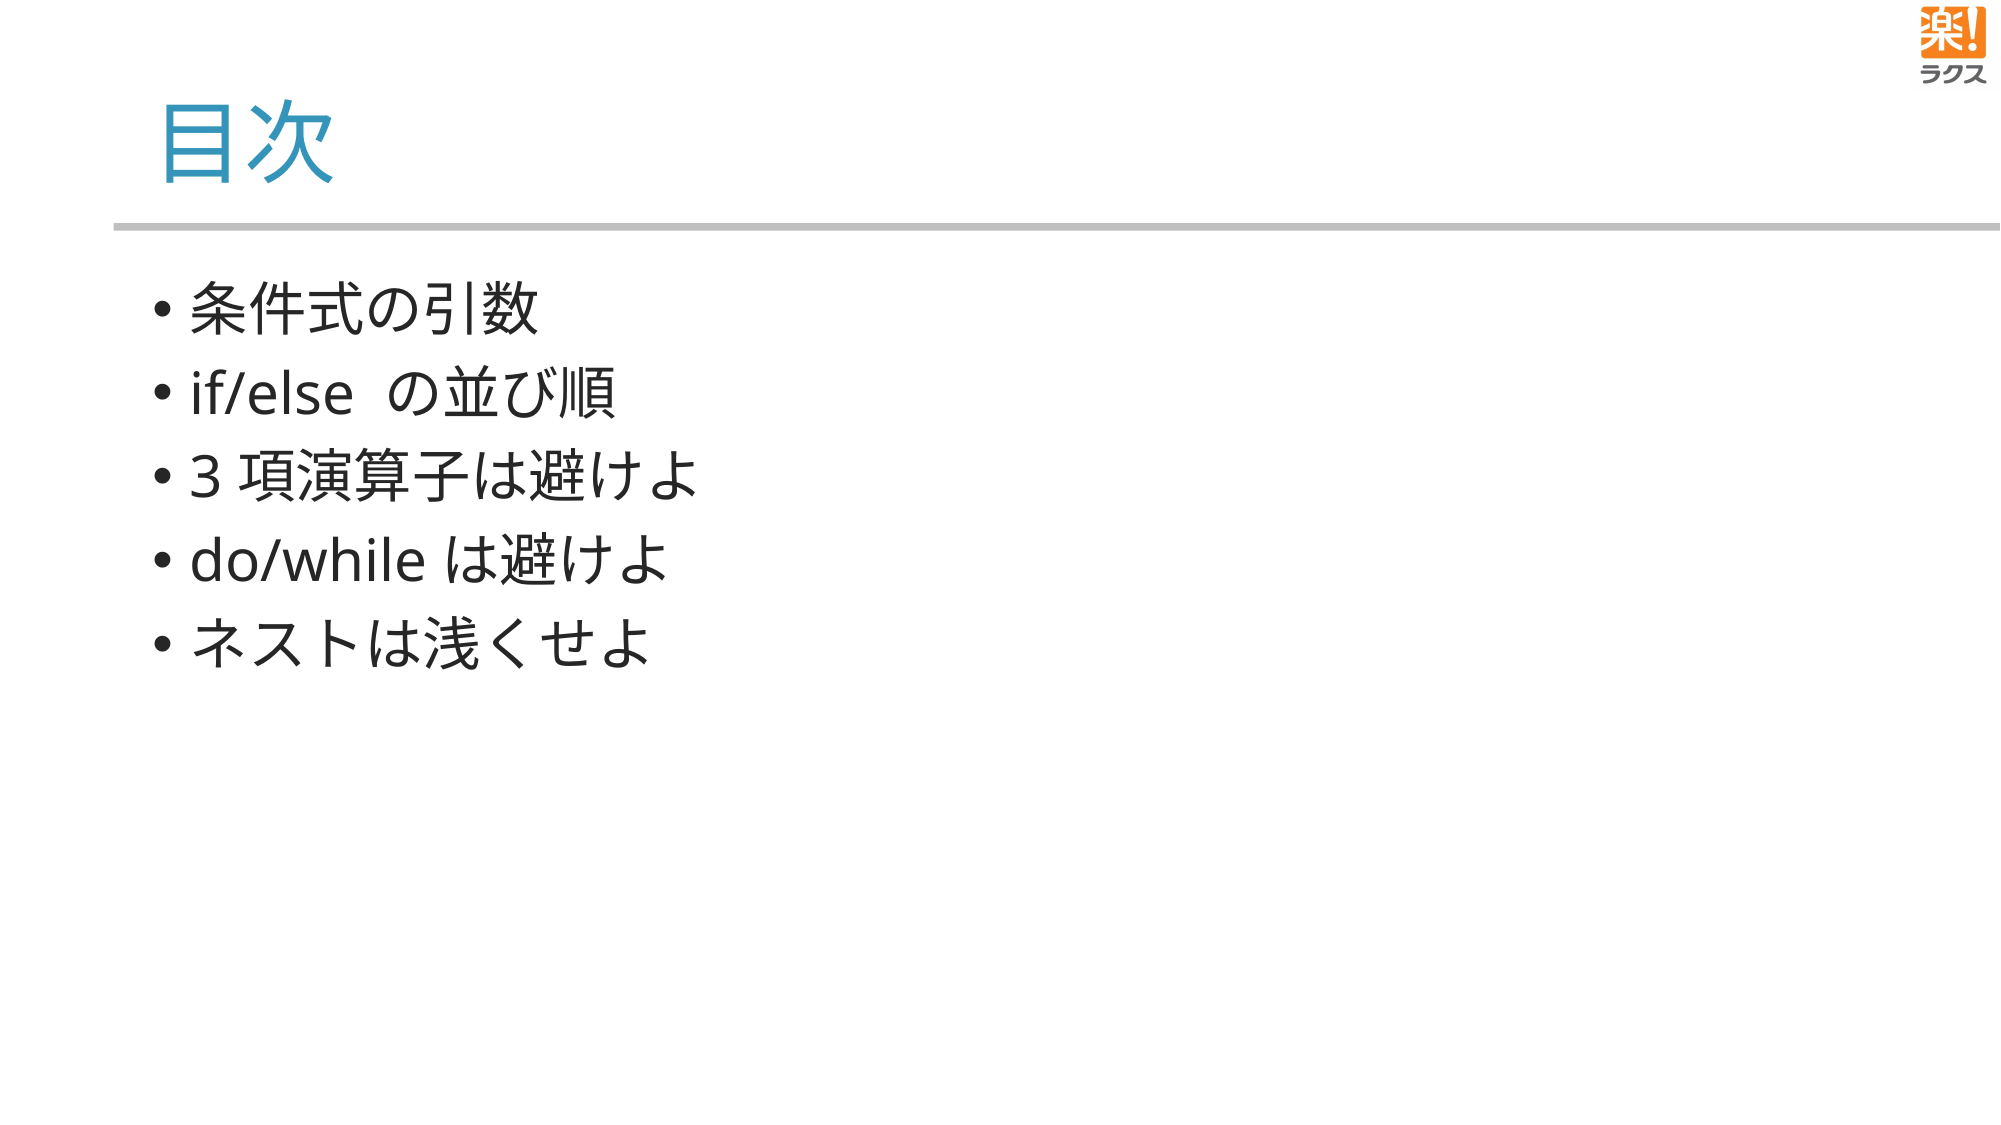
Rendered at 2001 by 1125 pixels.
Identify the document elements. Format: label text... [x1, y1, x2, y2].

picture [1910, 0, 2000, 90]
title 目次 [137, 59, 1863, 224]
list 条件式の引数 if/else の並び順 3項演算子は避けよ do/whileは避けよ ネストは浅くせよ [137, 272, 1863, 1014]
